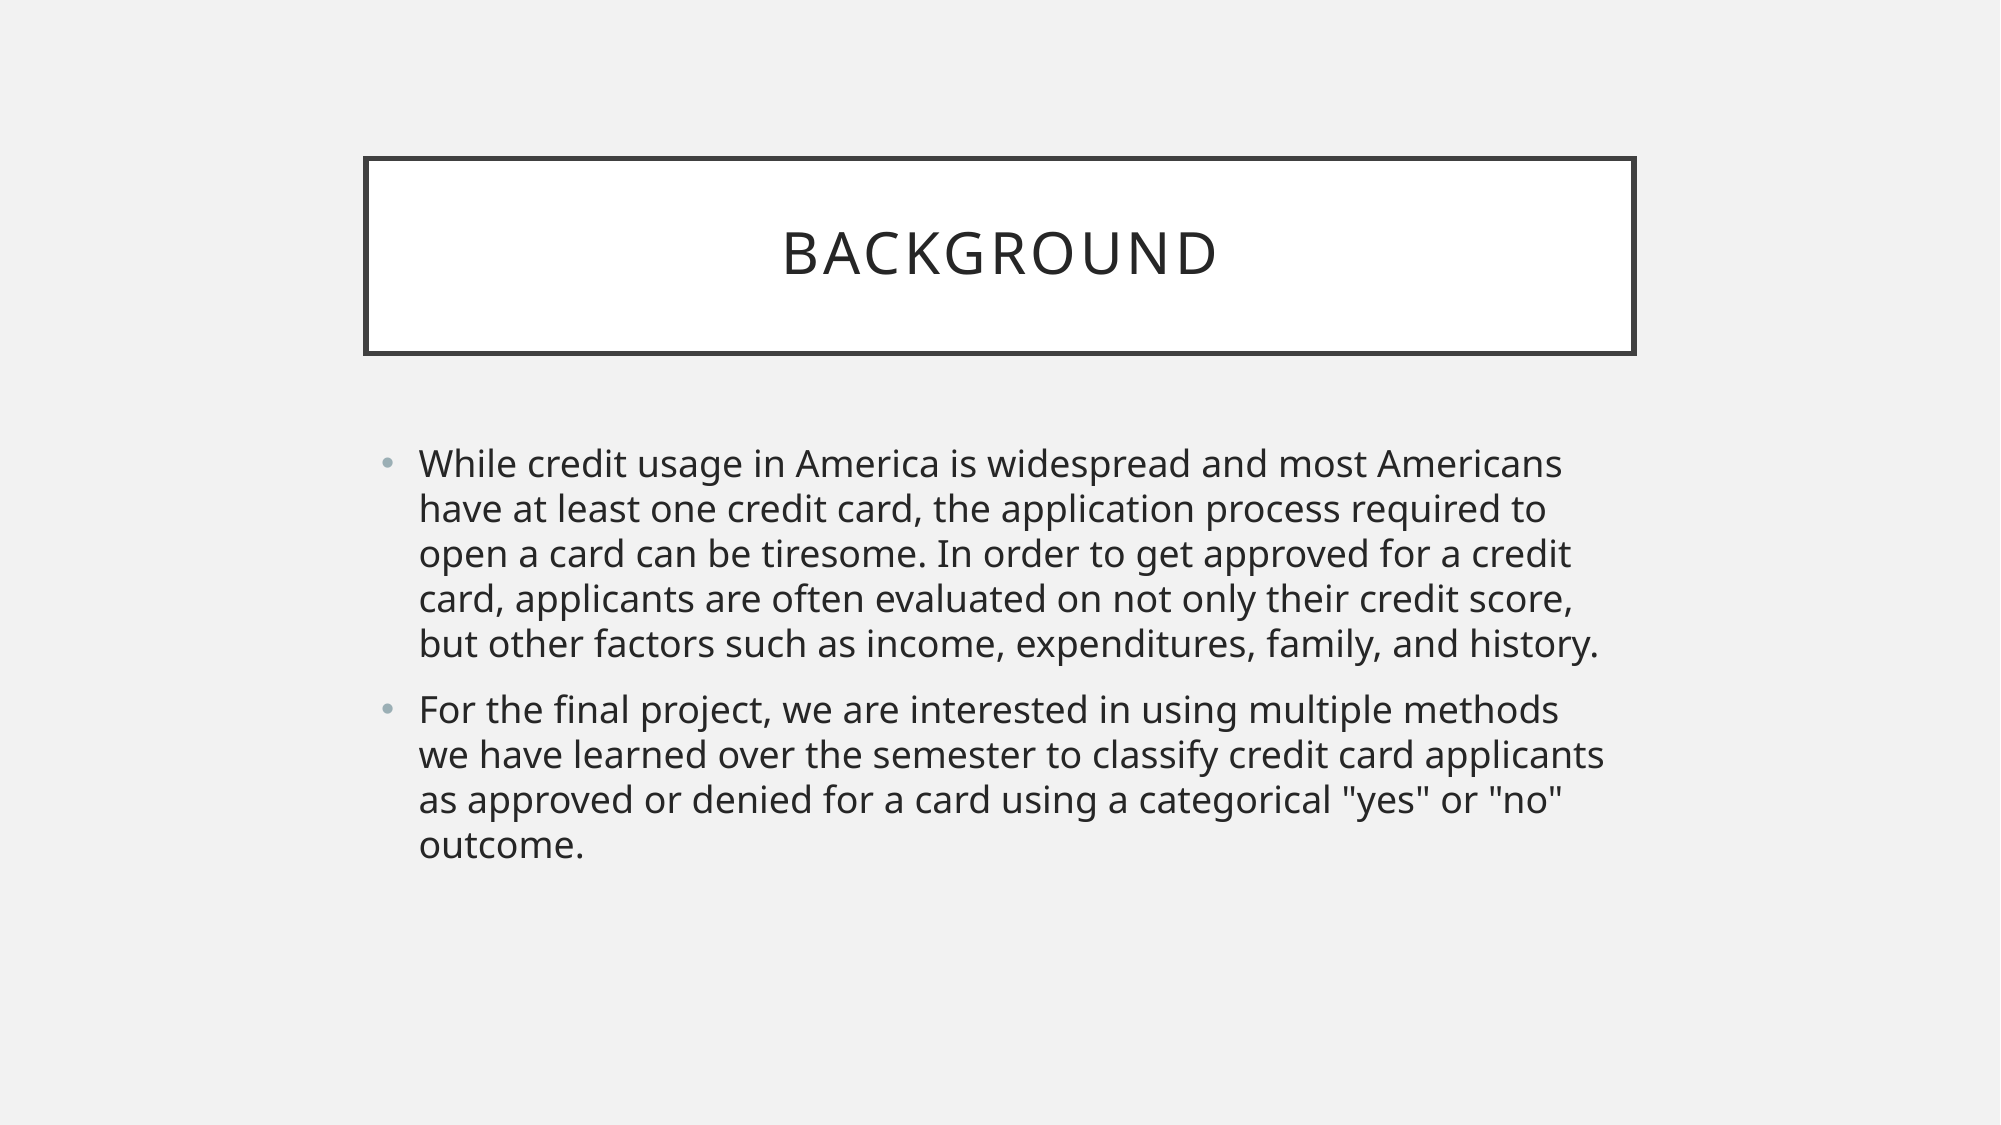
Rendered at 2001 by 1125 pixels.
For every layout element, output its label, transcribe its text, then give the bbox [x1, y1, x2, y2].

title Background [363, 156, 1637, 356]
list While credit usage in America is widespread and most Americans have at least one credit card, the application process required to open a card can be tiresome. In order to get approved for a credit card, applicants are often evaluated on not only their credit score, but other factors such as income, expenditures, family, and history. For the final project, we are interested in using multiple methods we have learned over the semester to classify credit card applicants as approved or denied for a card using a categorical "yes" or "no" outcome. [366, 432, 1634, 942]
